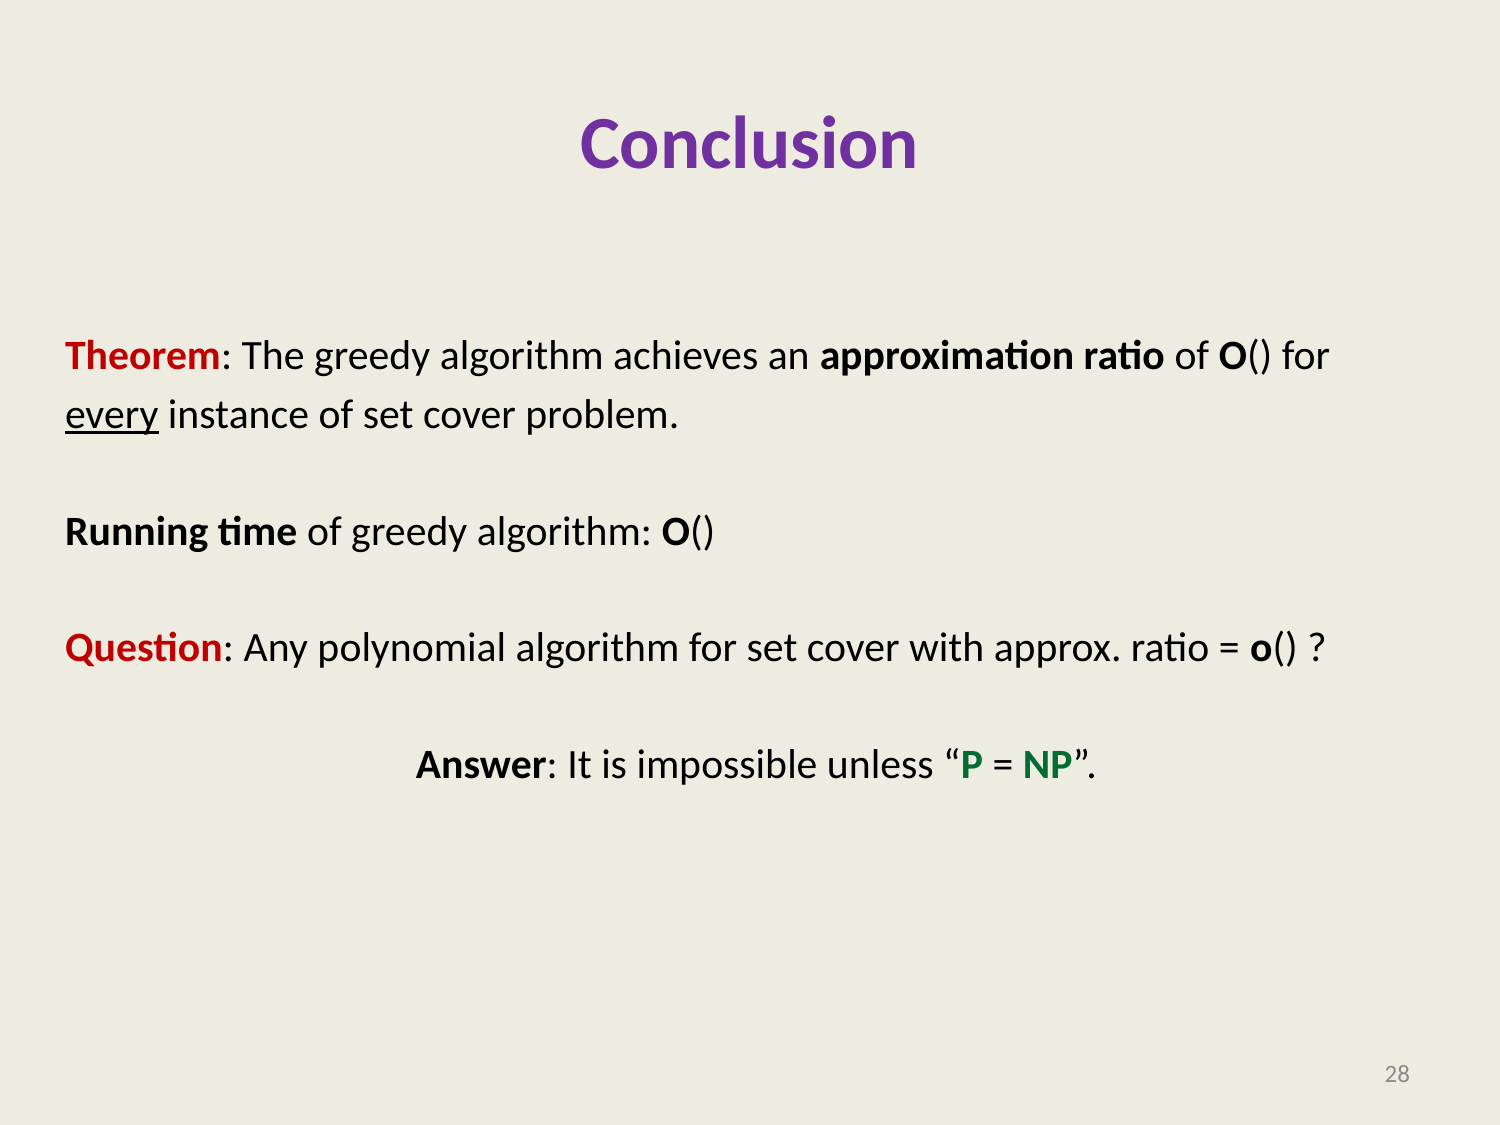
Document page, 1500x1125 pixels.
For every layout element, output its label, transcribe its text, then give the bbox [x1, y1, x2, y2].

title Conclusion [75, 45, 1425, 233]
slide_number 28 [1074, 1042, 1425, 1103]
